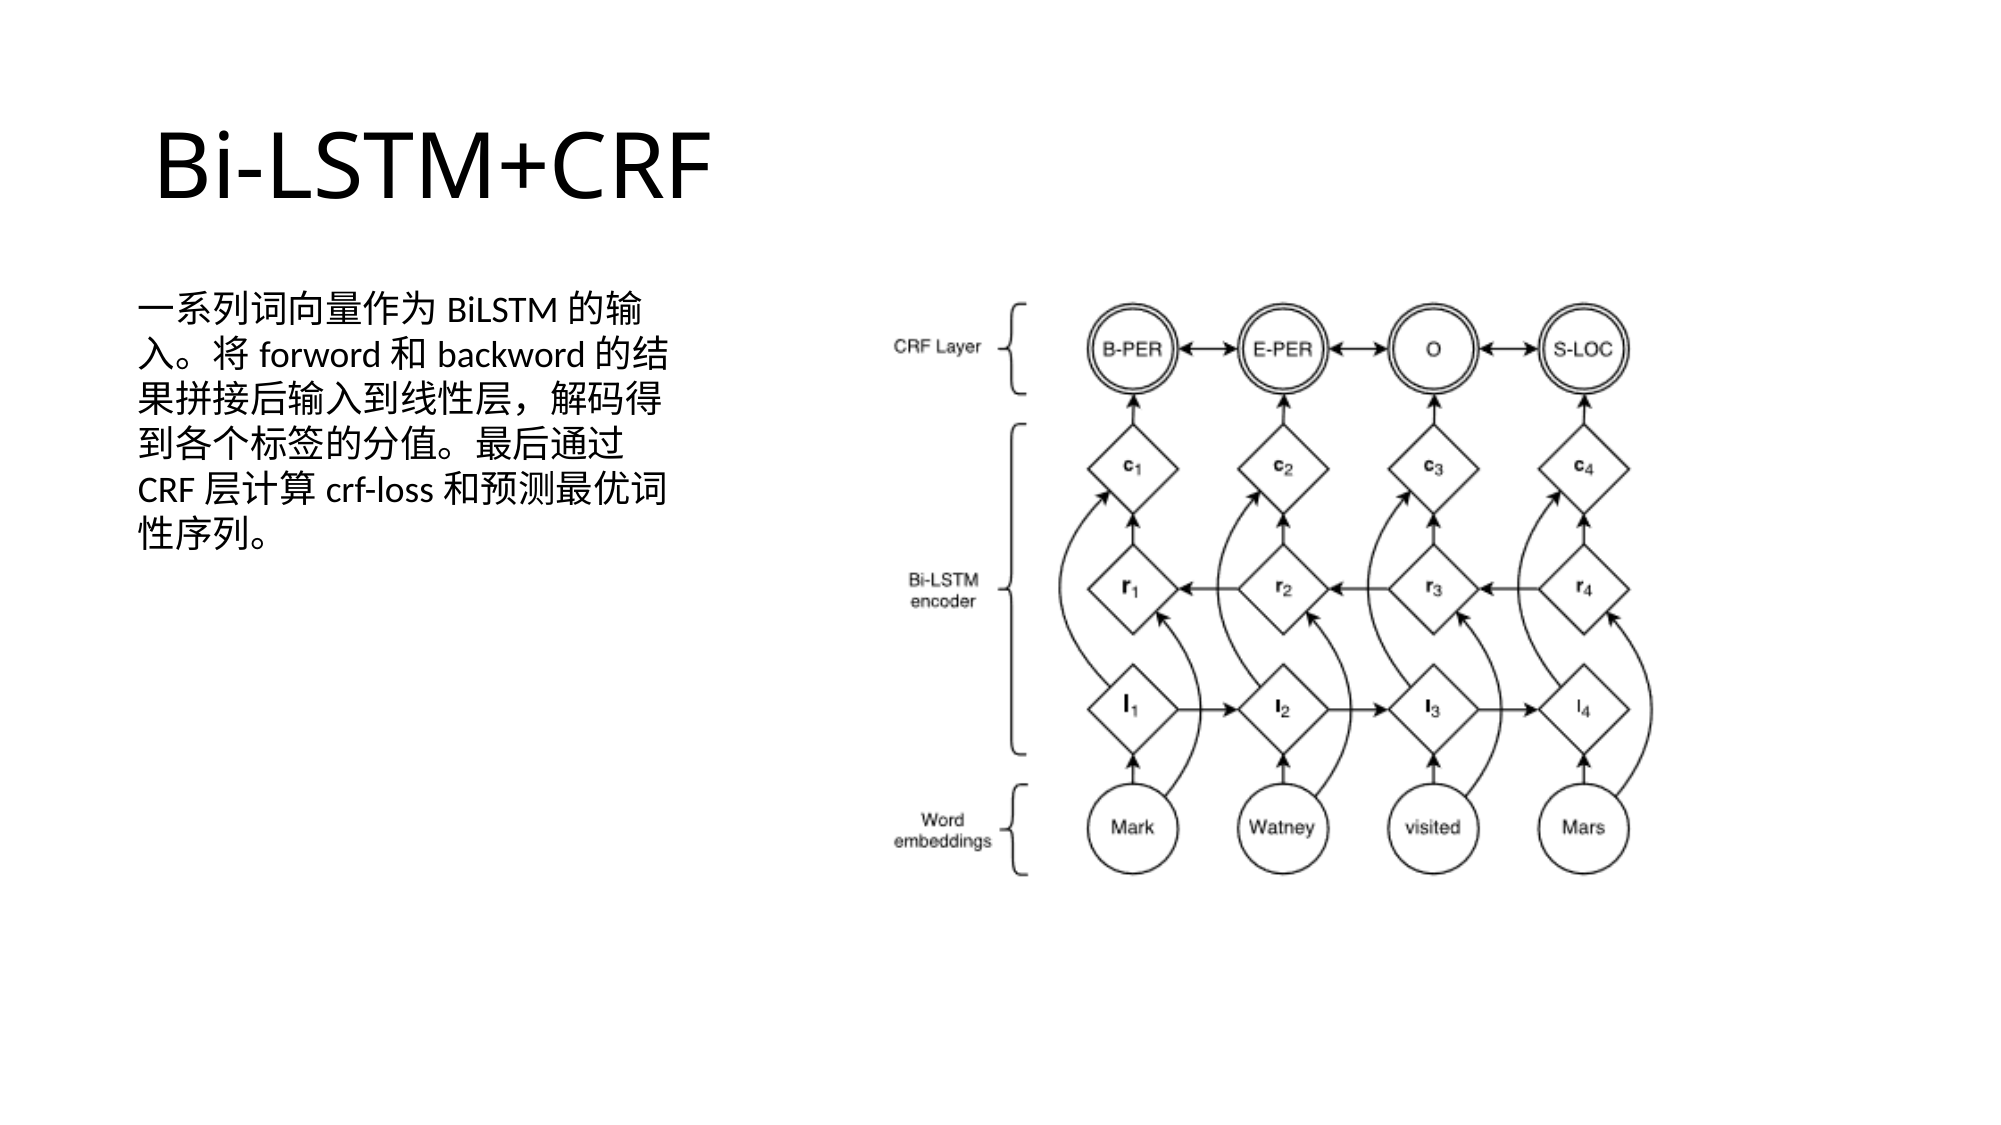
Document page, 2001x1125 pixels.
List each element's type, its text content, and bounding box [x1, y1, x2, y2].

picture [866, 277, 1698, 890]
title Bi-LSTM+CRF [137, 59, 1863, 278]
text_box 一系列词向量作为BiLSTM的输入。将forword和backword的结果拼接后输入到线性层，解码得到各个标签的分值。最后通过CRF层计算crf-loss和预测最优词性序列。 [123, 277, 689, 562]
